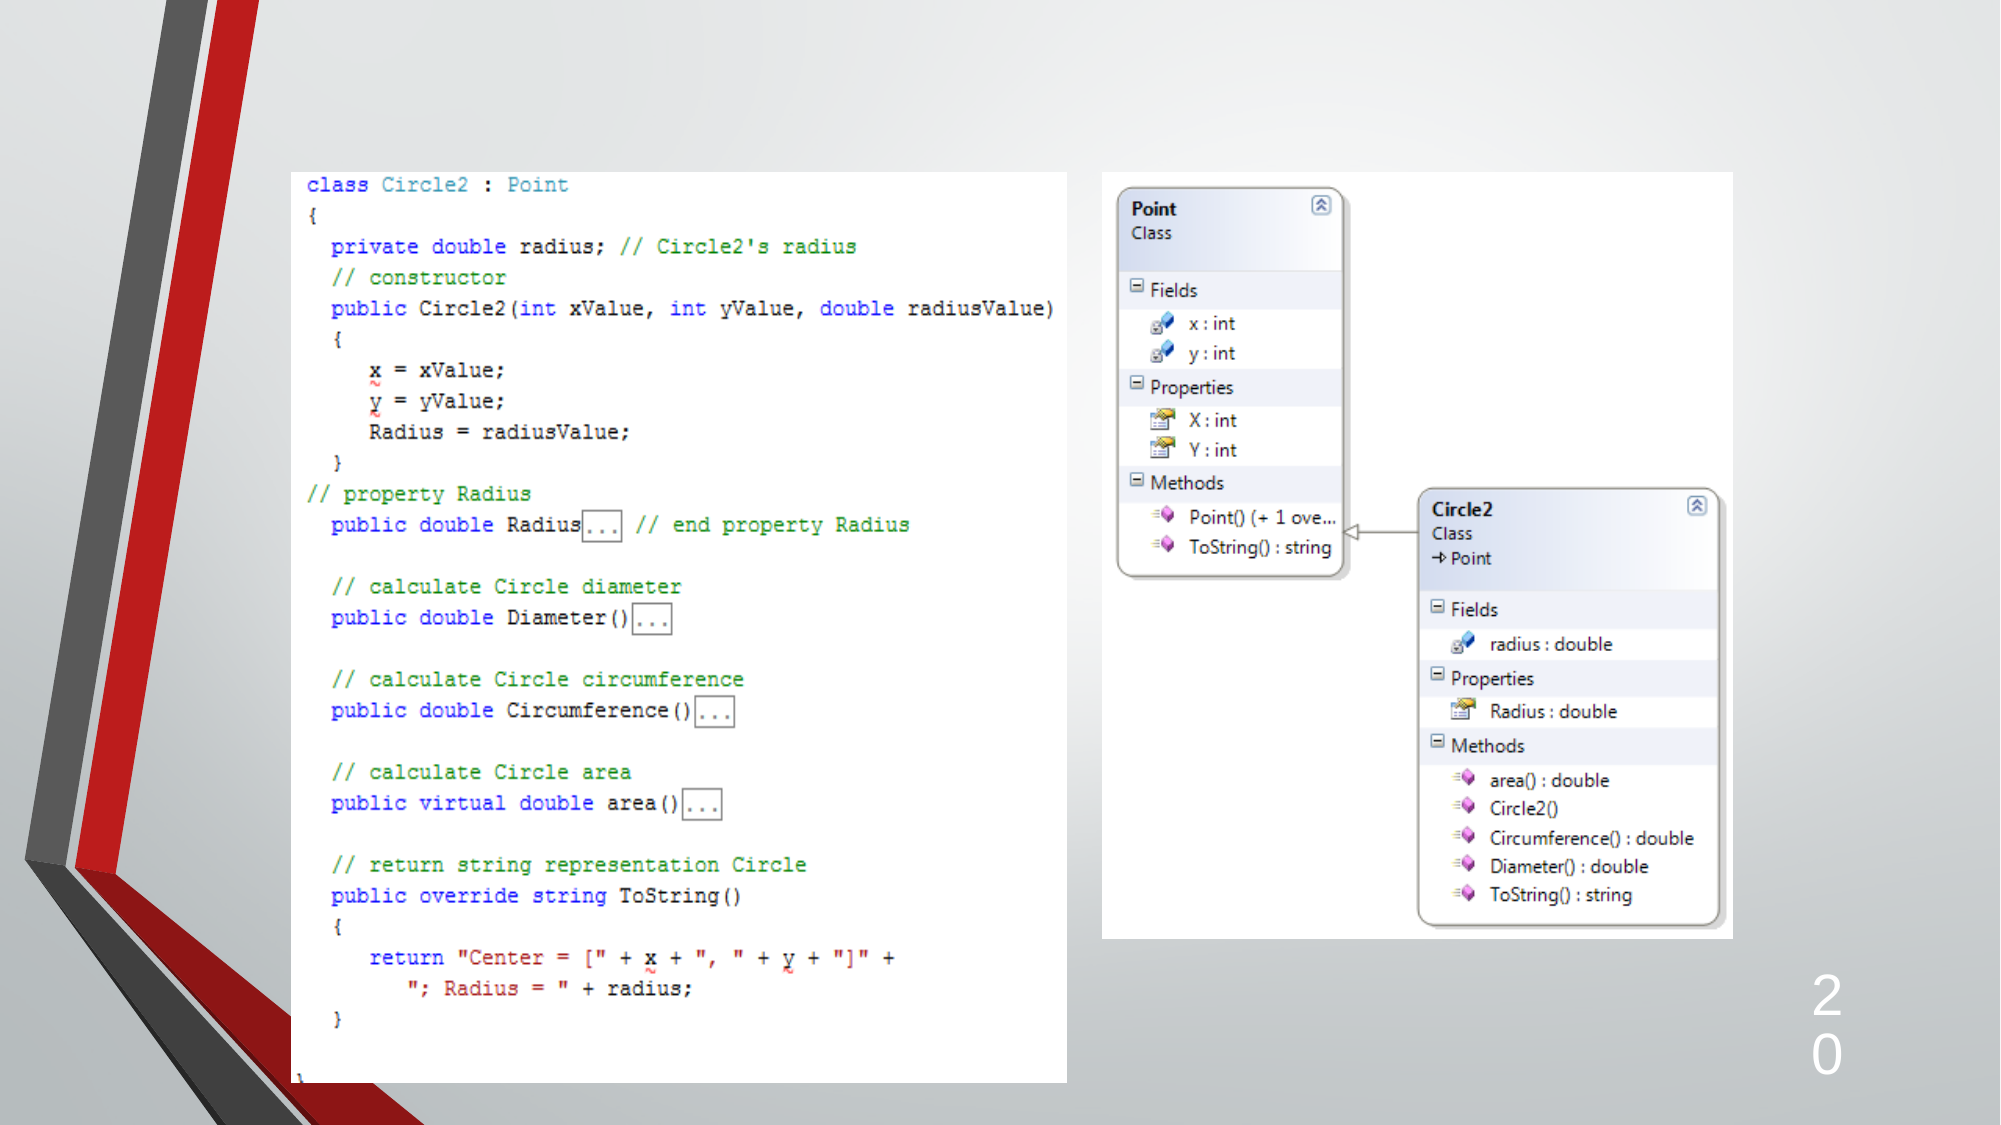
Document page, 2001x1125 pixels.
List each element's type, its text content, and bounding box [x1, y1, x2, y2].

picture [290, 172, 1067, 1083]
slide_number 20 [1796, 962, 1887, 1023]
picture [1102, 172, 1733, 939]
